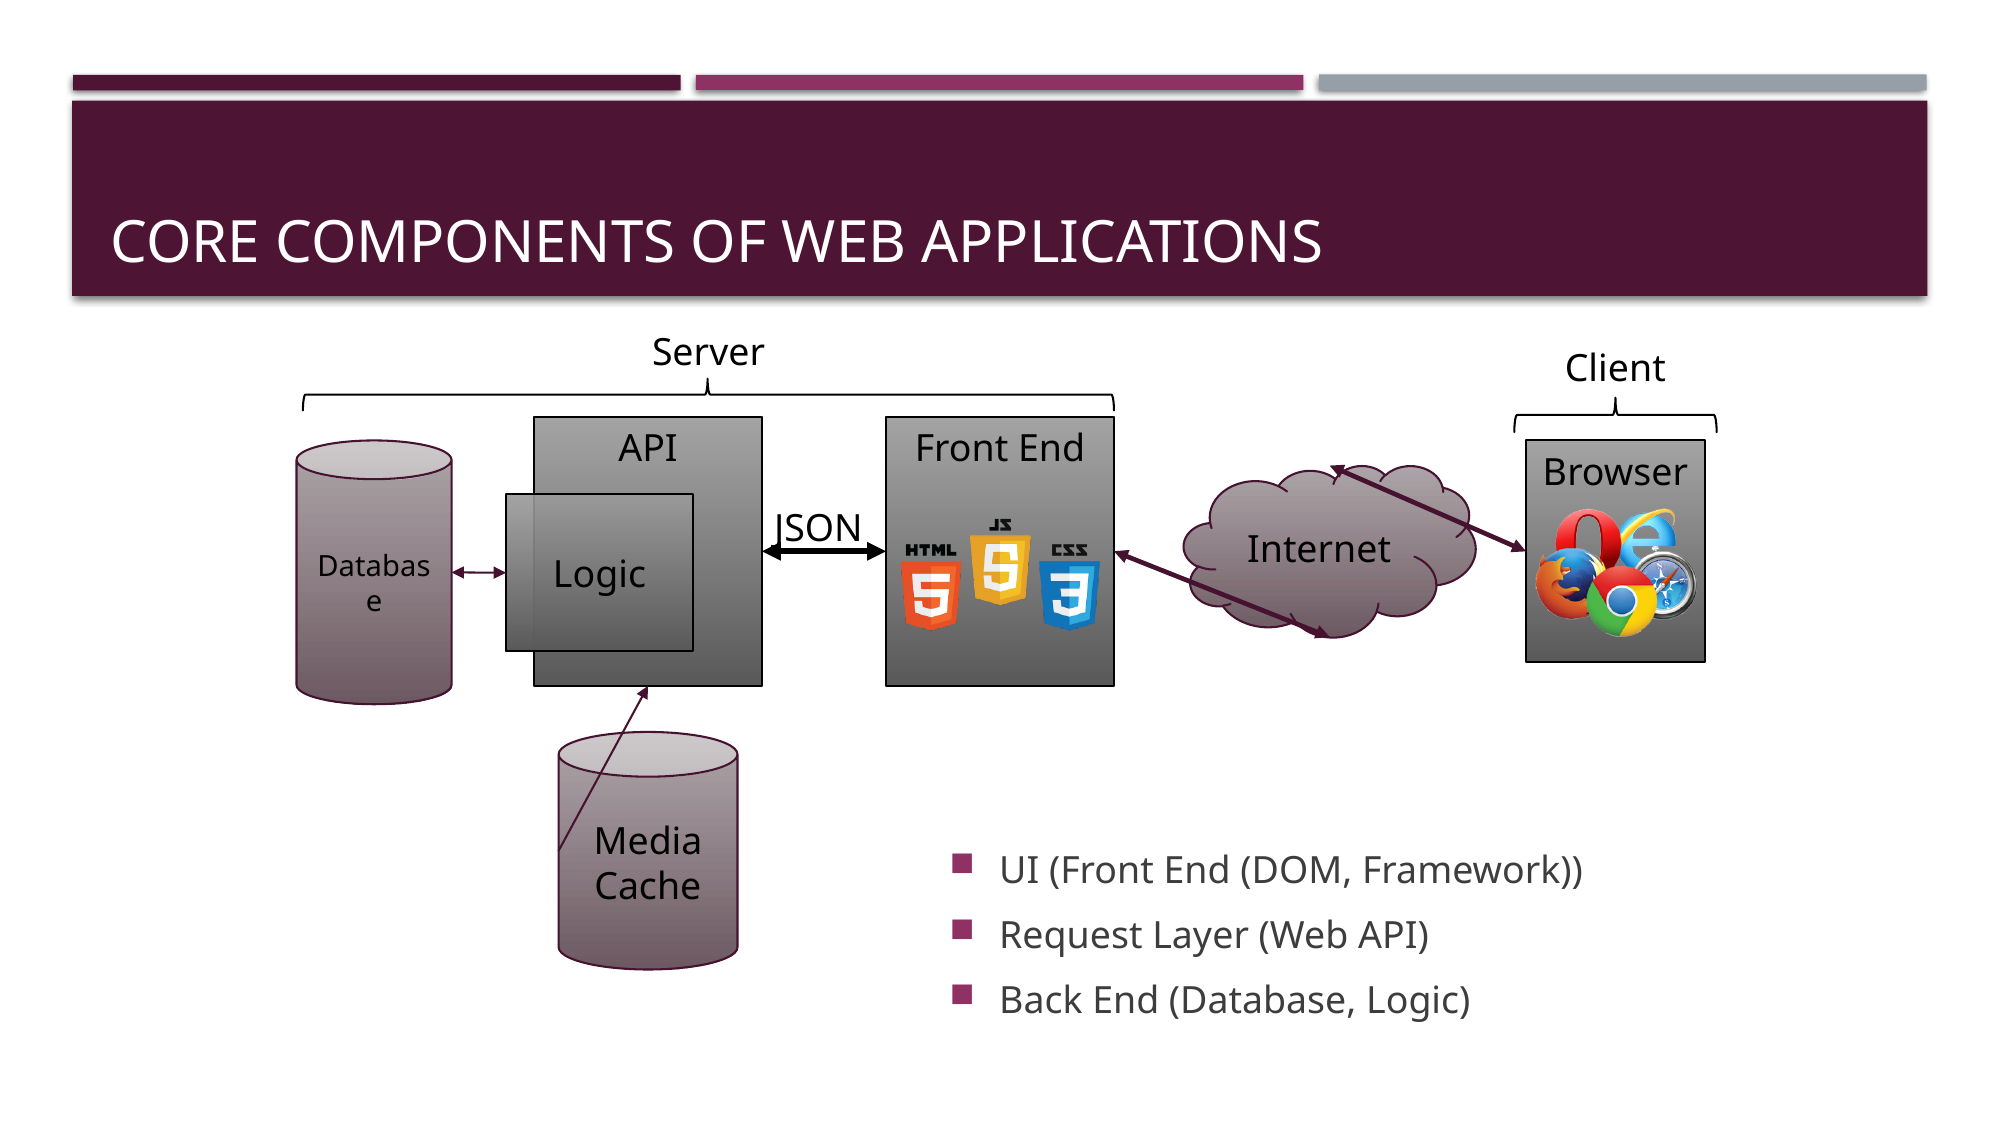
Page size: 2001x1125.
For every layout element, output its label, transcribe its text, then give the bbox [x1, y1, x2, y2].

list UI (Front End (DOM, Framework)) Request Layer (Web API) Back End (Database, Logic) [934, 562, 1635, 1125]
text_box Browser [1525, 439, 1706, 663]
text_box [301, 381, 1115, 412]
text_box Logic [505, 493, 694, 652]
title Core Components of Web Applications [95, 115, 1905, 282]
text_box Internet [1182, 469, 1477, 639]
text_box Front End [885, 559, 1115, 687]
text_box Media Cache [557, 730, 739, 971]
text_box Internet [1345, 464, 1471, 523]
text_box Database [295, 439, 453, 706]
picture [1535, 507, 1698, 638]
text_box JSON [759, 497, 943, 552]
text_box Front End [885, 416, 1115, 551]
text_box Server [503, 320, 914, 381]
text_box [1513, 397, 1718, 434]
text_box API [533, 416, 763, 687]
text_box Client [1545, 337, 1686, 397]
picture [895, 514, 1105, 638]
